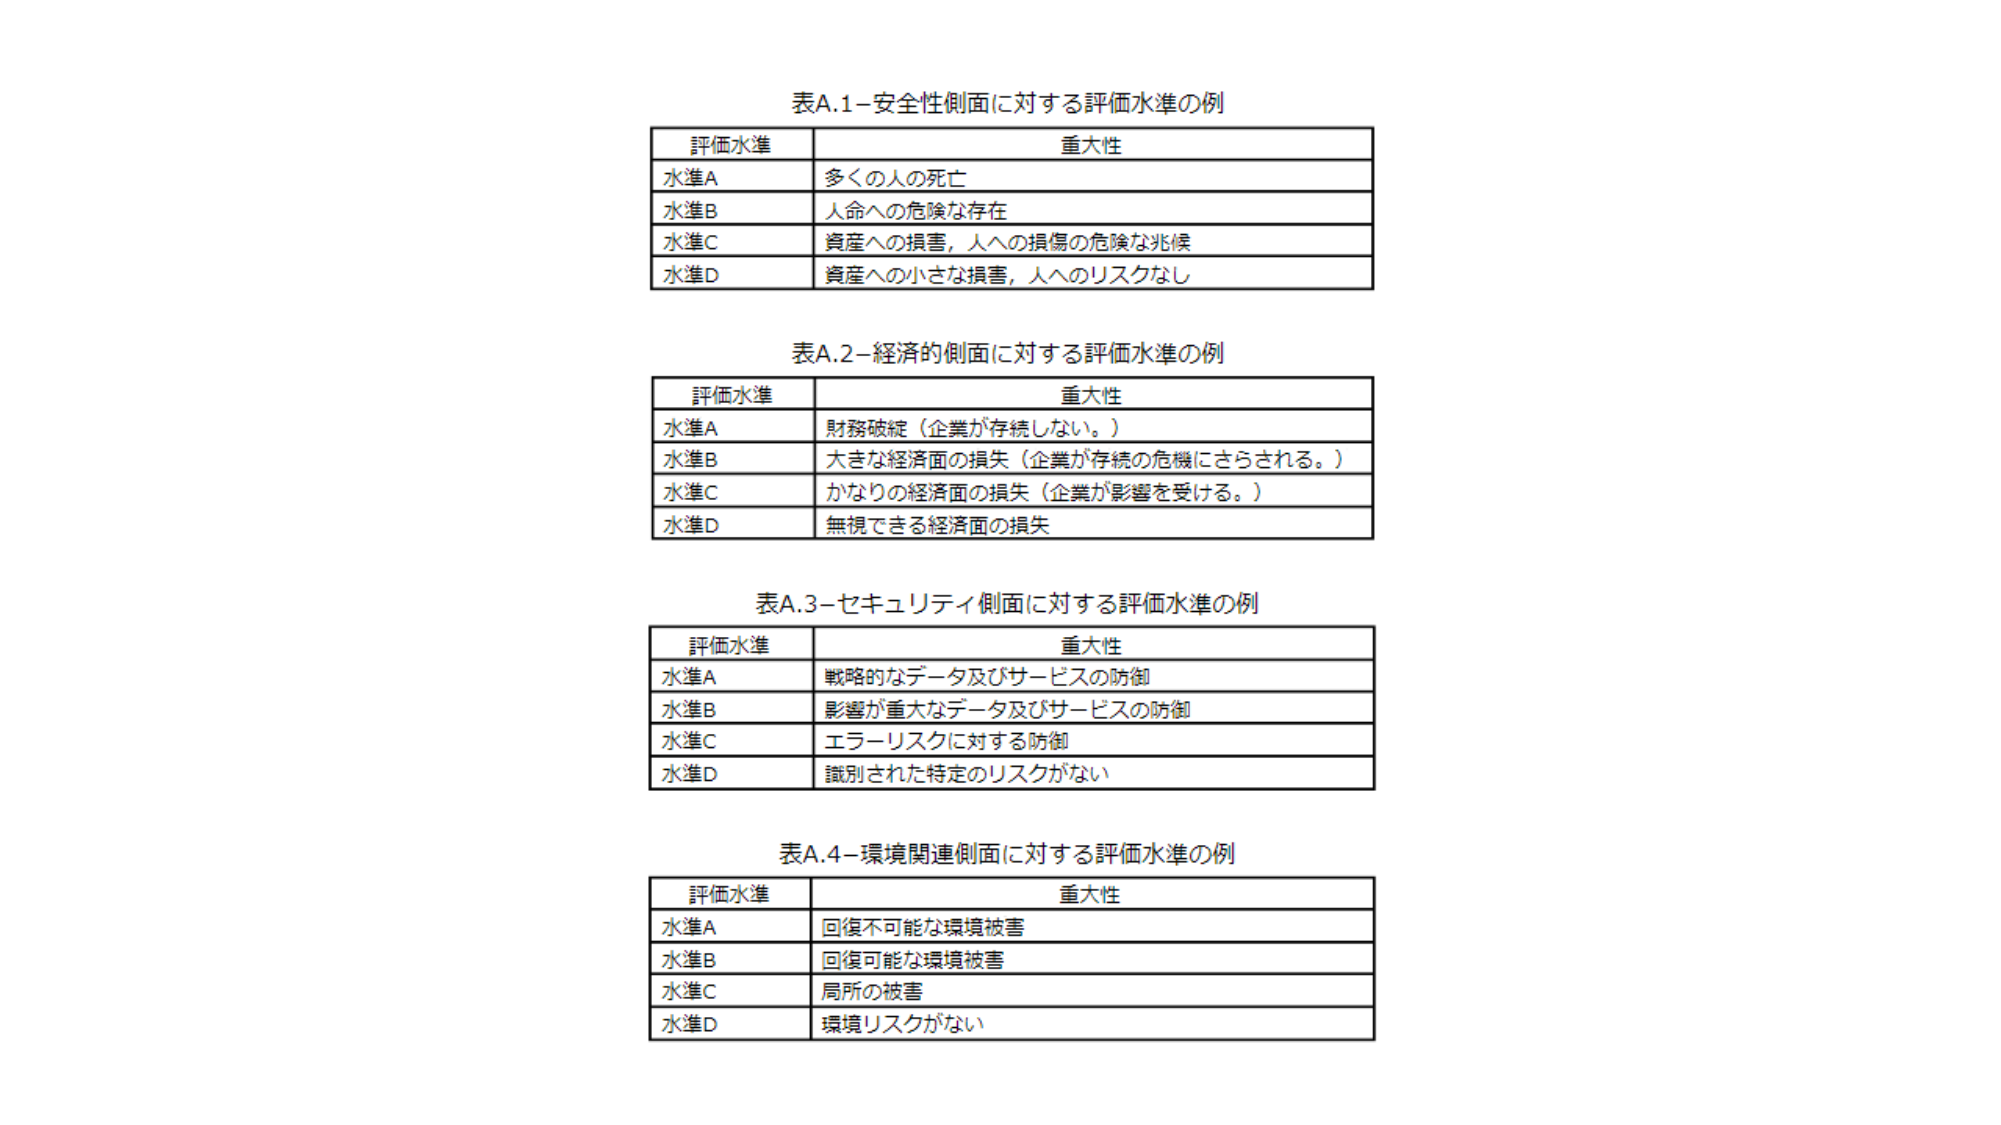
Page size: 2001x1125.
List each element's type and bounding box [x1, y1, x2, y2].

picture [568, 61, 1432, 1063]
